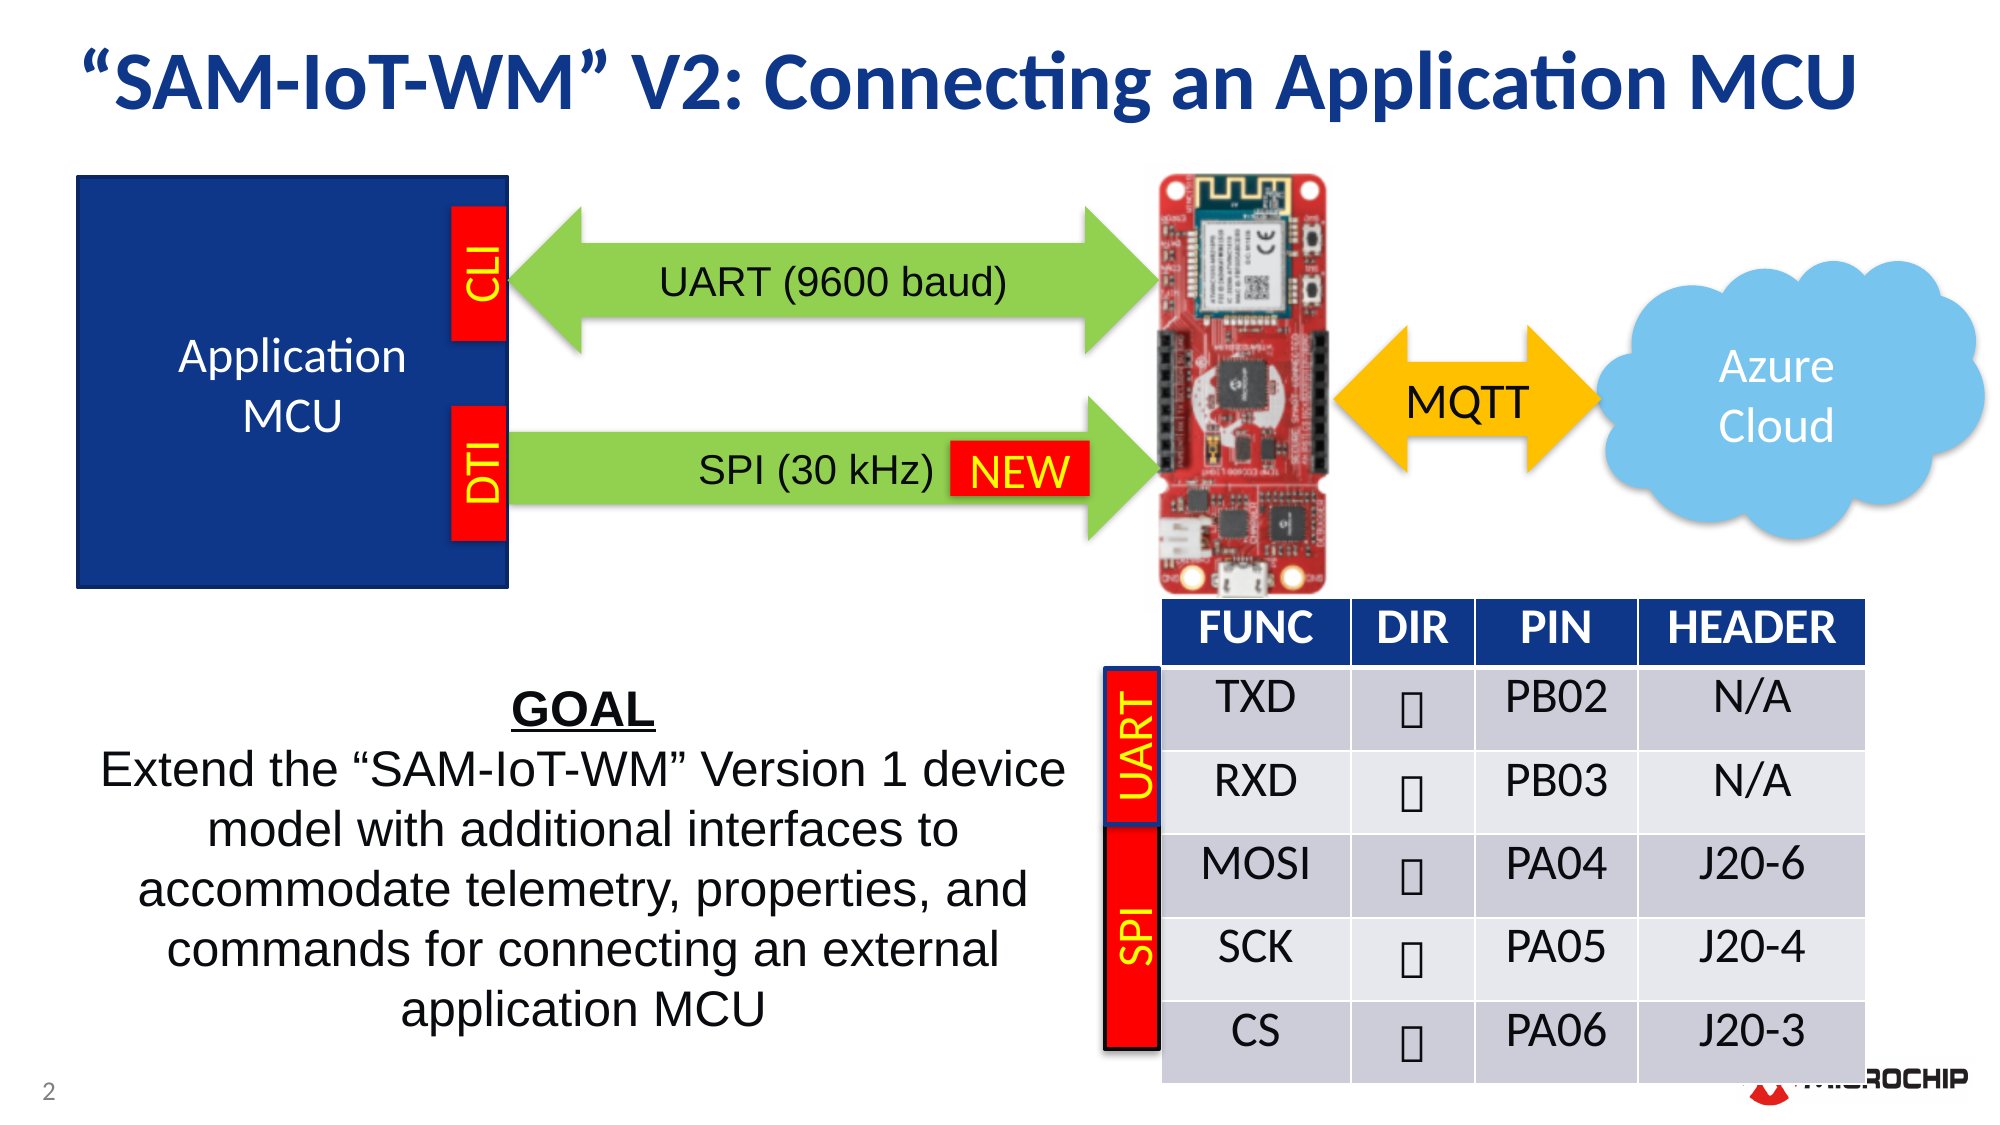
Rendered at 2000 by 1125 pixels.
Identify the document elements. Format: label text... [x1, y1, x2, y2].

table_cell PA04 [1476, 835, 1637, 917]
table_cell MOSI [1163, 835, 1350, 917]
table_cell SCK [1163, 919, 1350, 1000]
text_box MQTT [1470, 324, 1603, 474]
text_box Application MCU [76, 175, 509, 589]
table_header HEADER [1639, 599, 1865, 665]
table_cell PB03 [1476, 752, 1637, 833]
text_box SPI (30 kHz) [510, 431, 1136, 542]
table_cell RXD [1163, 752, 1350, 833]
table_cell PB02 [1476, 670, 1637, 750]
table_cell PA06 [1476, 1002, 1637, 1083]
table_cell TXD [1162, 670, 1350, 750]
table_cell  [1352, 1002, 1474, 1083]
picture [1736, 1049, 1974, 1109]
table_cell N/A [1639, 752, 1865, 833]
table_header DIR [1352, 599, 1474, 665]
table_cell  [1352, 670, 1474, 750]
text_box CLI [451, 206, 507, 342]
table_cell  [1352, 752, 1474, 833]
text_box UART (9600 baud) [510, 205, 1160, 355]
table_cell J20-3 [1639, 1002, 1865, 1083]
text_box NEW [950, 440, 1090, 497]
text_box SPI [1104, 831, 1160, 1050]
table_cell J20-6 [1639, 835, 1865, 917]
text_box Azure Cloud [1596, 260, 1986, 540]
table_header FUNC [1162, 599, 1350, 665]
table_cell CS [1162, 1002, 1350, 1083]
table_cell  [1352, 835, 1474, 917]
table_cell J20-4 [1639, 919, 1865, 1000]
table_header PIN [1476, 599, 1637, 665]
table_cell PA05 [1476, 919, 1637, 1000]
table_cell N/A [1639, 670, 1865, 750]
text_box UART [1104, 668, 1160, 825]
picture [1014, 165, 1464, 613]
text_box DTI [451, 405, 507, 542]
text_box GOAL Extend the “SAM-IoT-WM” Version 1 device model with additional interfaces to accommodate telemetry, properties, and commands for connecting an external application MCU [77, 668, 1090, 1044]
table_cell  [1352, 919, 1474, 1000]
title “SAM-IoT-WM” V2: Connecting an Application MCU [58, 15, 1929, 144]
